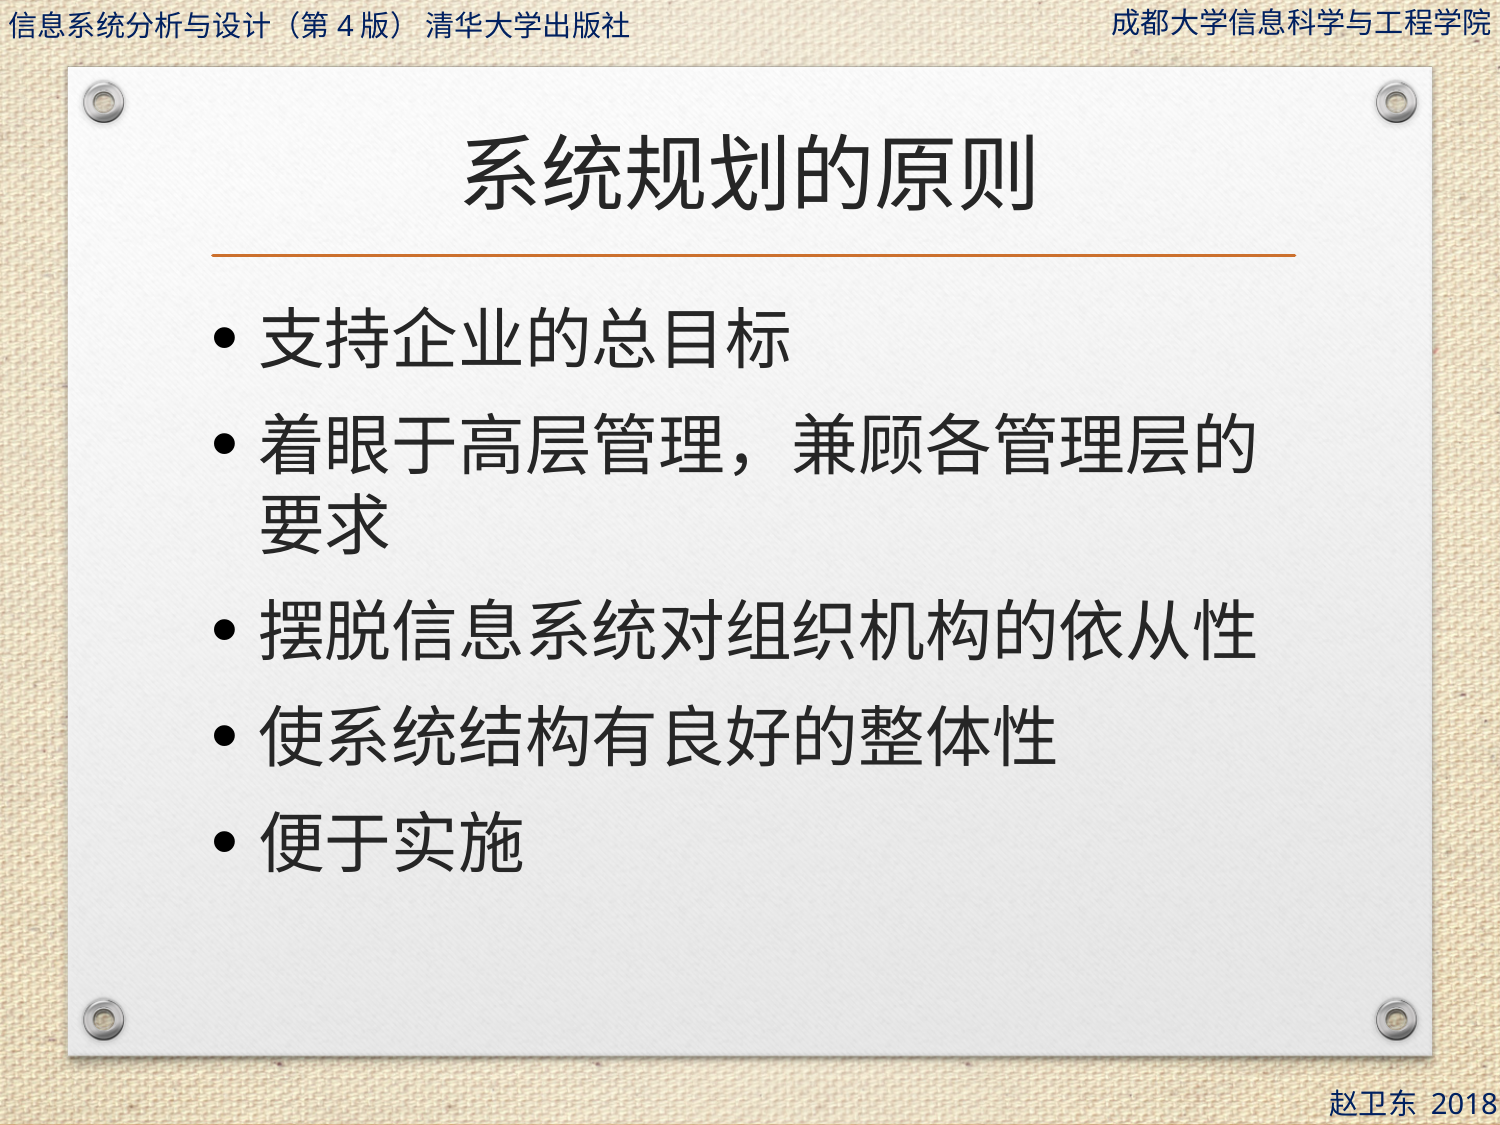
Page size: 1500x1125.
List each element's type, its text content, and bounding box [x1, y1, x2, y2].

title 系统规划的原则 [135, 107, 1365, 237]
list 支持企业的总目标 着眼于高层管理，兼顾各管理层的要求 摆脱信息系统对组织机构的依从性 使系统结构有良好的整体性 便于实施 [196, 289, 1312, 961]
picture [0, 0, 1500, 1125]
